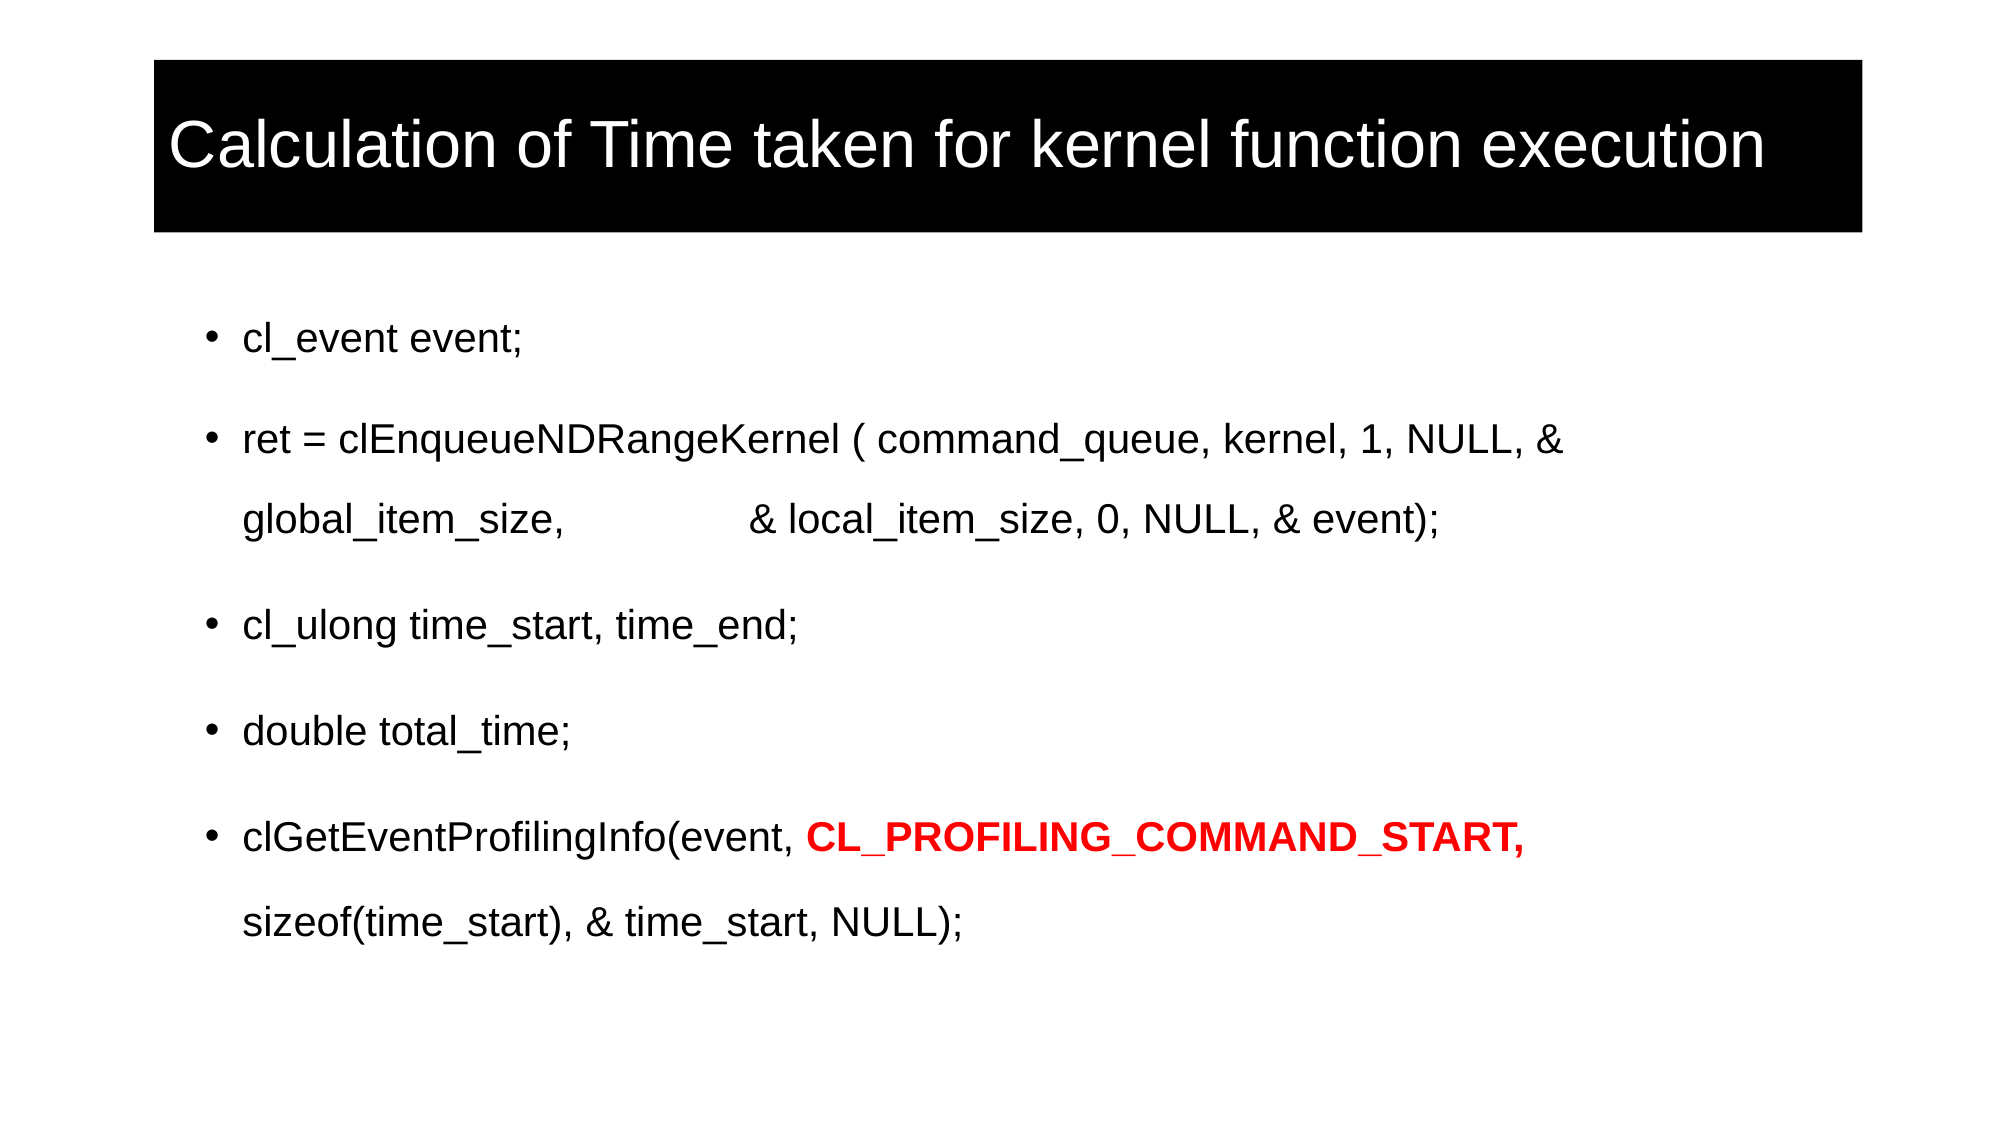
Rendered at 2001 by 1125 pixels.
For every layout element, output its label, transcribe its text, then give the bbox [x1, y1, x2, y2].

title Calculation of Time taken for kernel function execution [154, 59, 1863, 233]
list cl_event event; ret = clEnqueueNDRangeKernel ( command_queue, kernel, 1, NULL, & global_item_size, & local_item_size, 0, NULL, & event); cl_ulong time_start, time_end; double total_time; clGetEventProfilingInfo(event, CL_PROFILING_COMMAND_START, sizeof(time_start), & time_start, NULL); [189, 308, 1863, 1023]
